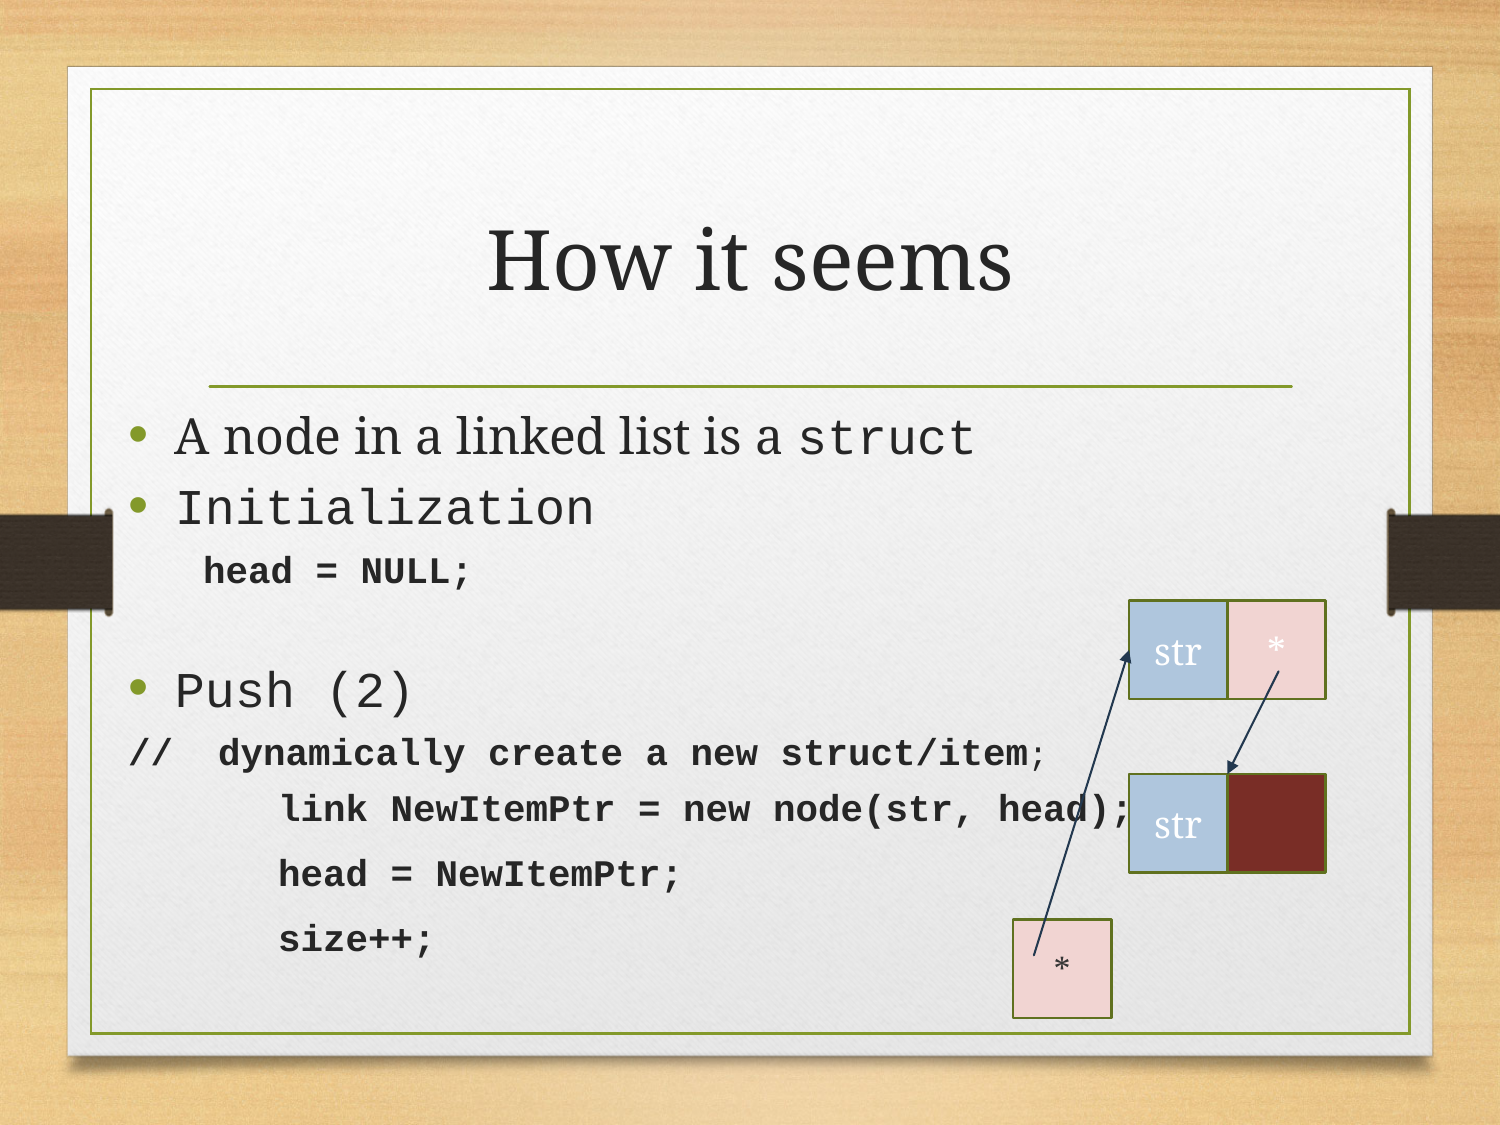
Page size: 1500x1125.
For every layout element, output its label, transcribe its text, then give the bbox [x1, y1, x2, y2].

list A node in a linked list is a struct Initialization head = NULL; Push (2) // dynamically create a new struct/item; link NewItemPtr = new node(str, head); head = NewItemPtr; size++; [113, 408, 1368, 974]
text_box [1130, 773, 1326, 873]
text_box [1128, 600, 1326, 700]
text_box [1227, 671, 1279, 775]
text_box * [1012, 918, 1113, 1019]
title How it seems [193, 150, 1309, 365]
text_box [1033, 649, 1130, 956]
picture [0, 0, 1500, 1125]
